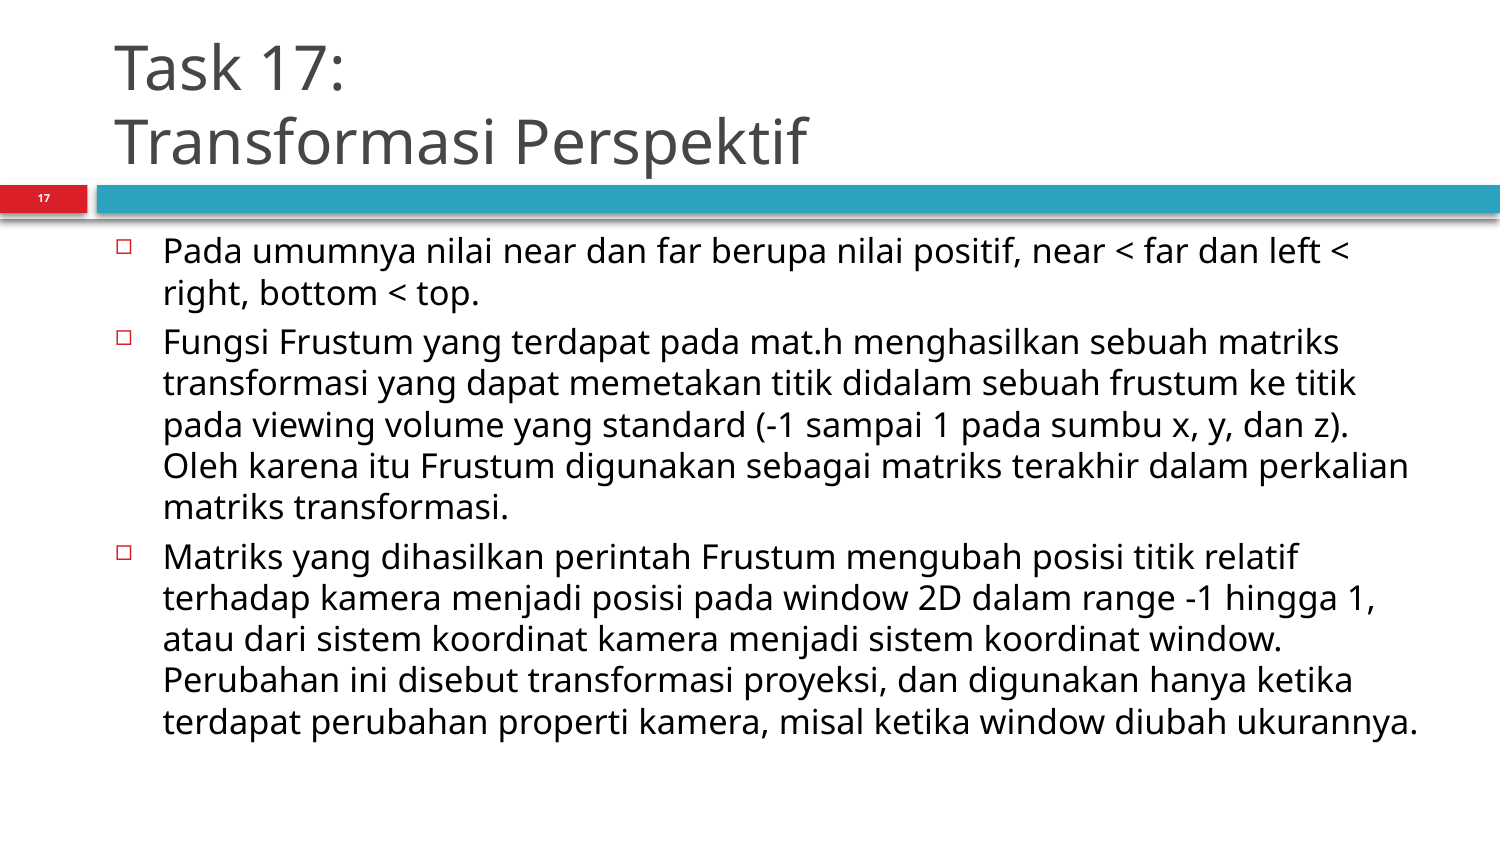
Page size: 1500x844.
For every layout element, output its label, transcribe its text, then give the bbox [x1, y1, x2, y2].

list Pada umumnya nilai near dan far berupa nilai positif, near < far dan left < right, bottom < top. Fungsi Frustum yang terdapat pada mat.h menghasilkan sebuah matriks transformasi yang dapat memetakan titik didalam sebuah frustum ke titik pada viewing volume yang standard (-1 sampai 1 pada sumbu x, y, dan z). Oleh karena itu Frustum digunakan sebagai matriks terakhir dalam perkalian matriks transformasi. Matriks yang dihasilkan perintah Frustum mengubah posisi titik relatif terhadap kamera menjadi posisi pada window 2D dalam range -1 hingga 1, atau dari sistem koordinat kamera menjadi sistem koordinat window. Perubahan ini disebut transformasi proyeksi, dan digunakan hanya ketika terdapat perubahan properti kamera, misal ketika window diubah ukurannya. [99, 221, 1438, 760]
title Task 17: Transformasi Perspektif [99, 19, 1438, 185]
slide_number 17 [0, 184, 88, 215]
